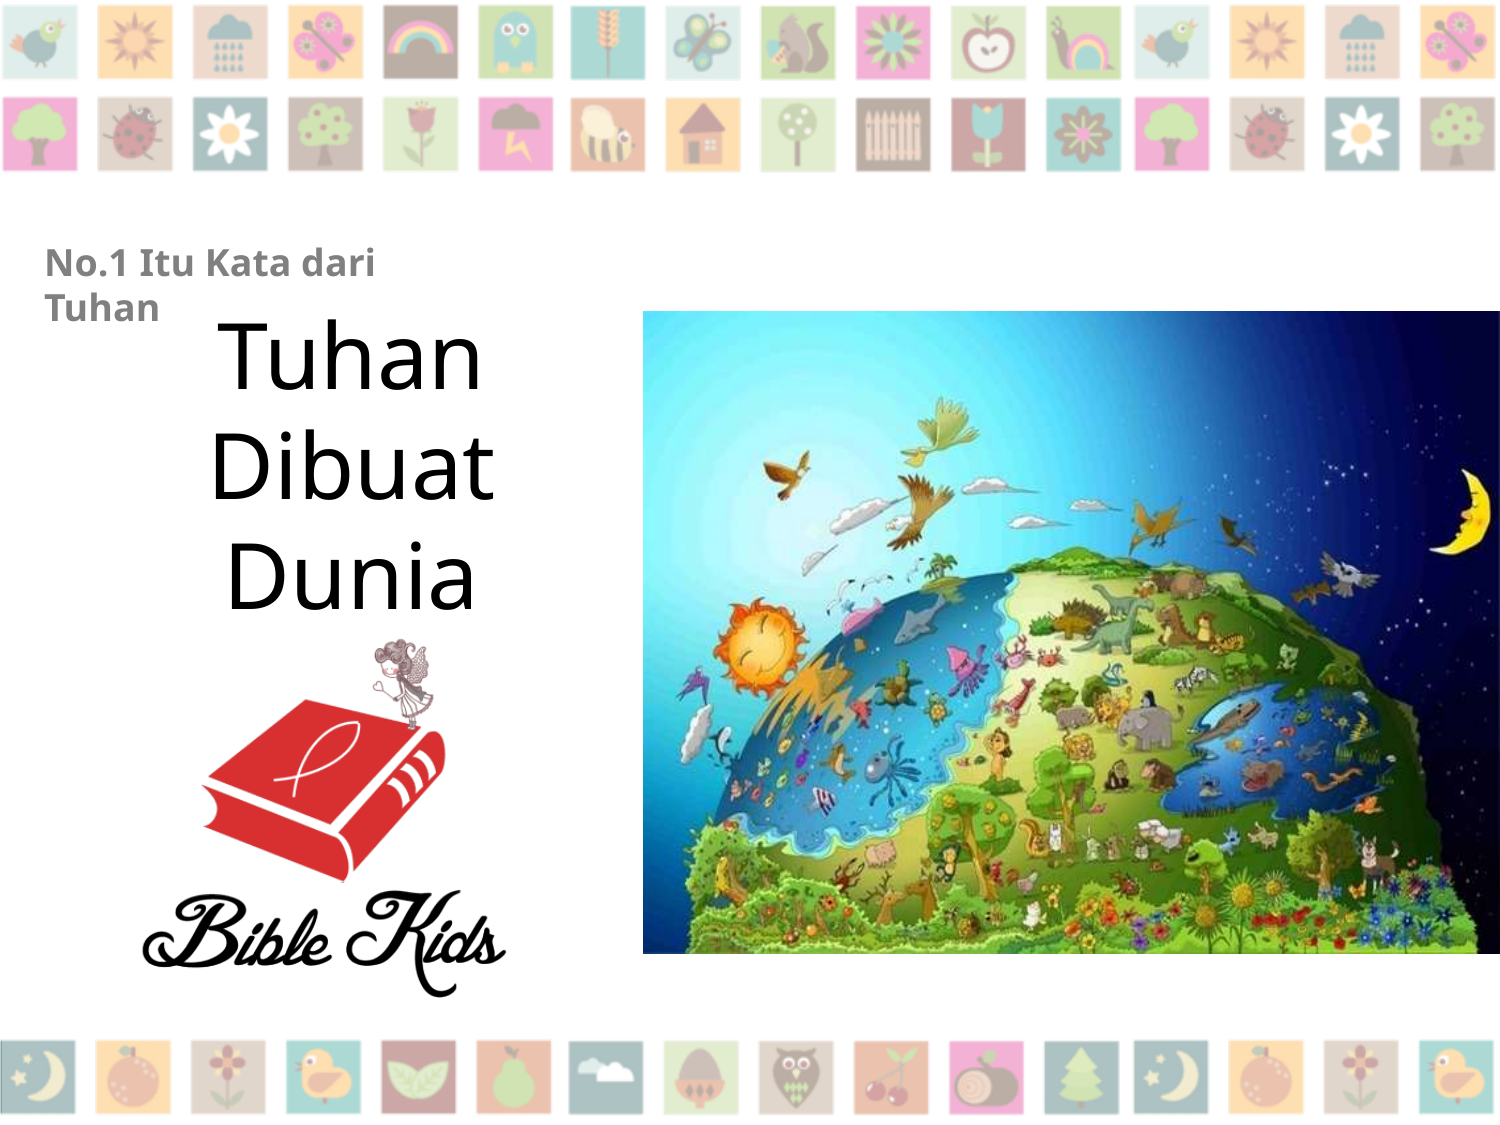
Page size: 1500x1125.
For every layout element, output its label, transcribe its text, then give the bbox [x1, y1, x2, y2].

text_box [0, 1028, 1500, 1118]
text_box No.1 Itu Kata dari Tuhan [29, 231, 479, 290]
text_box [0, 3, 1500, 181]
text_box Tuhan Dibuat Dunia [29, 290, 675, 636]
picture [643, 311, 1500, 955]
picture [117, 600, 544, 1027]
